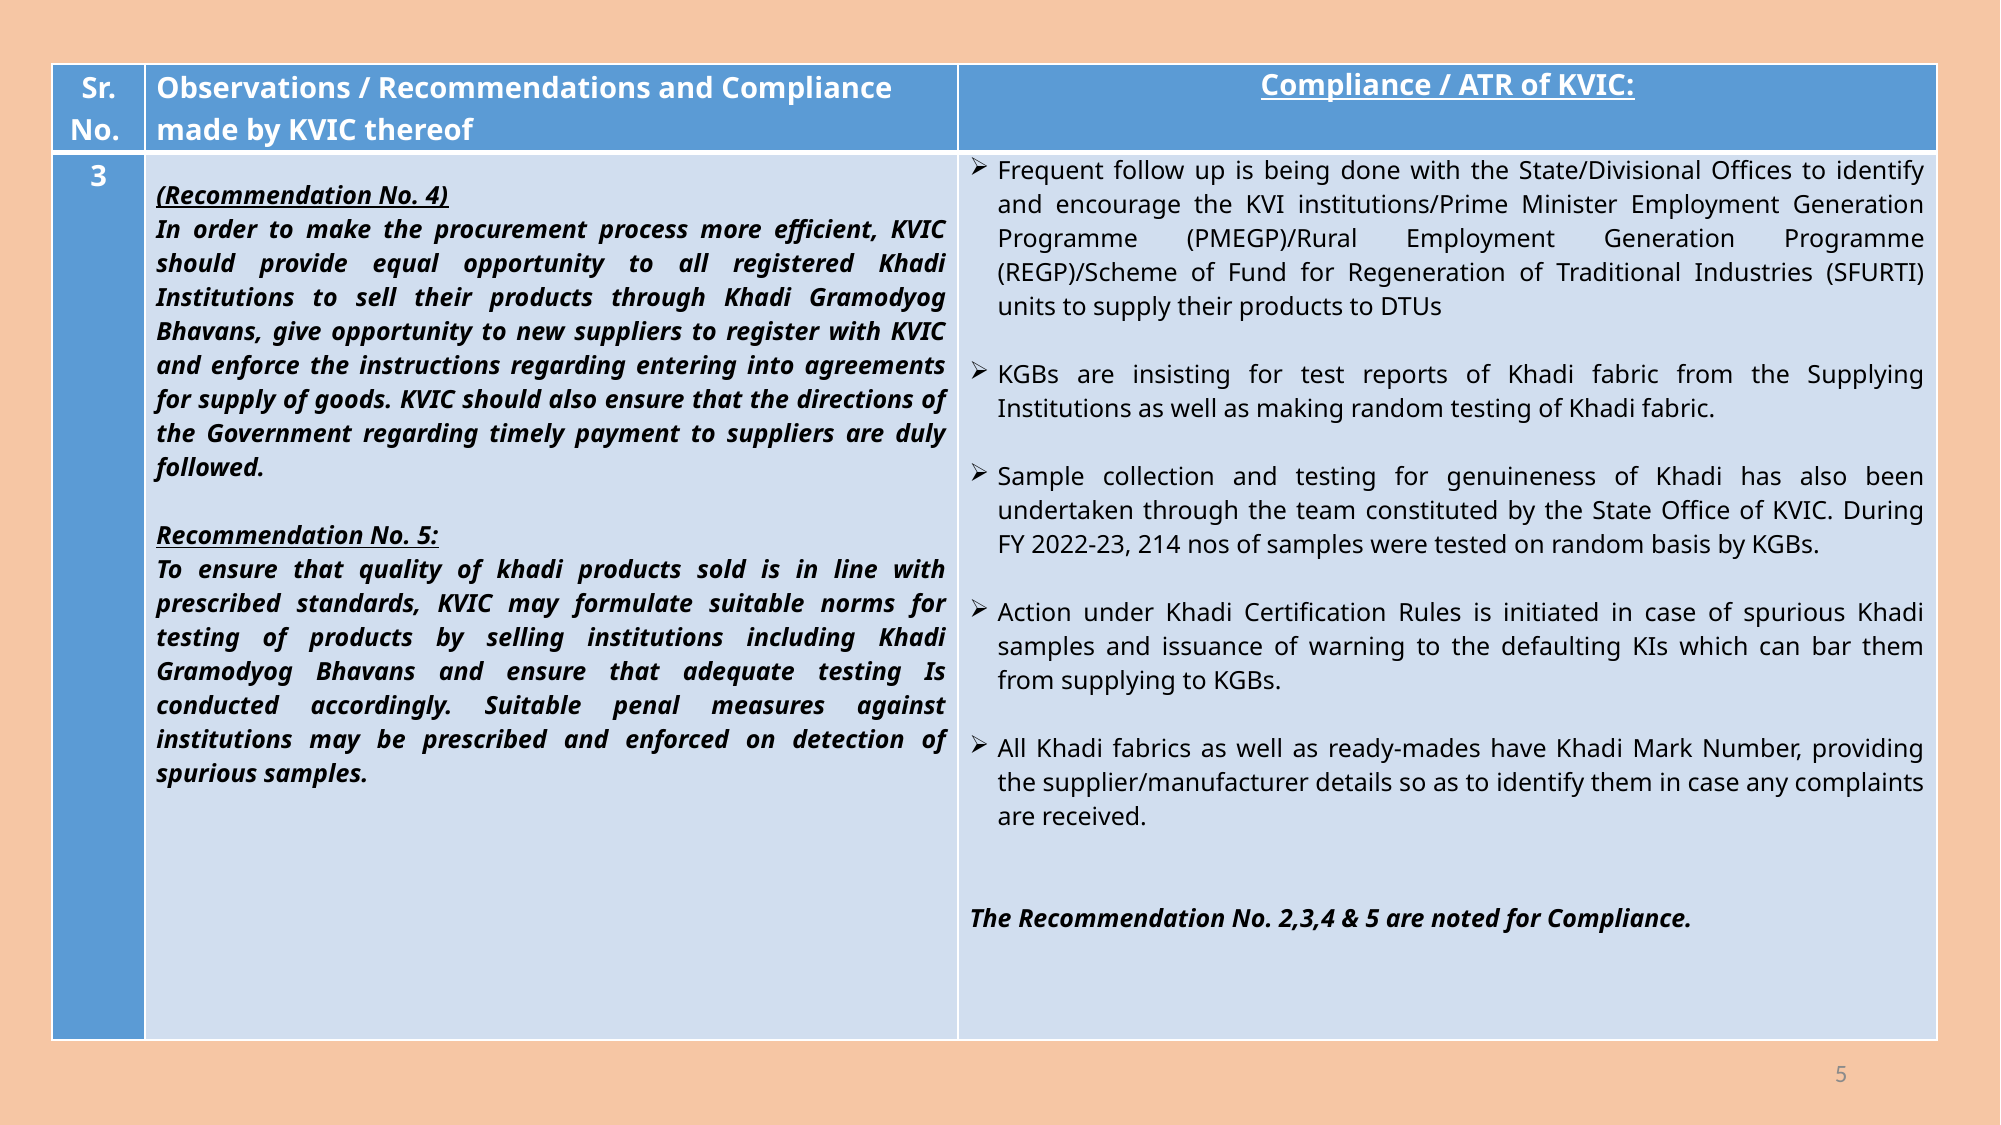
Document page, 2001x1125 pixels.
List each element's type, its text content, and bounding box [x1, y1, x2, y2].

slide_number 5 [1412, 1042, 1863, 1103]
table_header Observations / Recommendations and Compliance made by KVIC thereof [146, 65, 957, 150]
table_header Sr. No. [53, 65, 144, 150]
table_header Compliance / ATR of KVIC: [959, 65, 1936, 150]
table_cell Frequent follow up is being done with the State/Divisional Offices to identify and encourage the KVI institutions/Prime Minister Employment Generation Programme (PMEGP)/Rural Employment Generation Programme (REGP)/Scheme of Fund for Regeneration of Traditional Industries (SFURTI) units to supply their products to DTUs KGBs are insisting for test reports of Khadi fabric from the Supplying Institutions as well as making random testing of Khadi fabric. Sample collection and testing for genuineness of Khadi has also been undertaken through the team constituted by the State Office of KVIC. During FY 2022-23, 214 nos of samples were tested on random basis by KGBs. Action under Khadi Certification Rules is initiated in case of spurious Khadi samples and issuance of warning to the defaulting KIs which can bar them from supplying to KGBs. All Khadi fabrics as well as ready-mades have Khadi Mark Number, providing the supplier/manufacturer details so as to identify them in case any complaints are received. The Recommendation No. 2,3,4 & 5 are noted for Compliance. [959, 155, 1936, 1039]
table_cell 3 [53, 155, 144, 1039]
table_cell (Recommendation No. 4) In order to make the procurement process more efficient, KVIC should provide equal opportunity to all registered Khadi Institutions to sell their products through Khadi Gramodyog Bhavans, give opportunity to new suppliers to register with KVIC and enforce the instructions regarding entering into agreements for supply of goods. KVIC should also ensure that the directions of the Government regarding timely payment to suppliers are duly followed. Recommendation No. 5: To ensure that quality of khadi products sold is in line with prescribed standards, KVIC may formulate suitable norms for testing of products by selling institutions including Khadi Gramodyog Bhavans and ensure that adequate testing Is conducted accordingly. Suitable penal measures against institutions may be prescribed and enforced on detection of spurious samples. [146, 155, 957, 1039]
